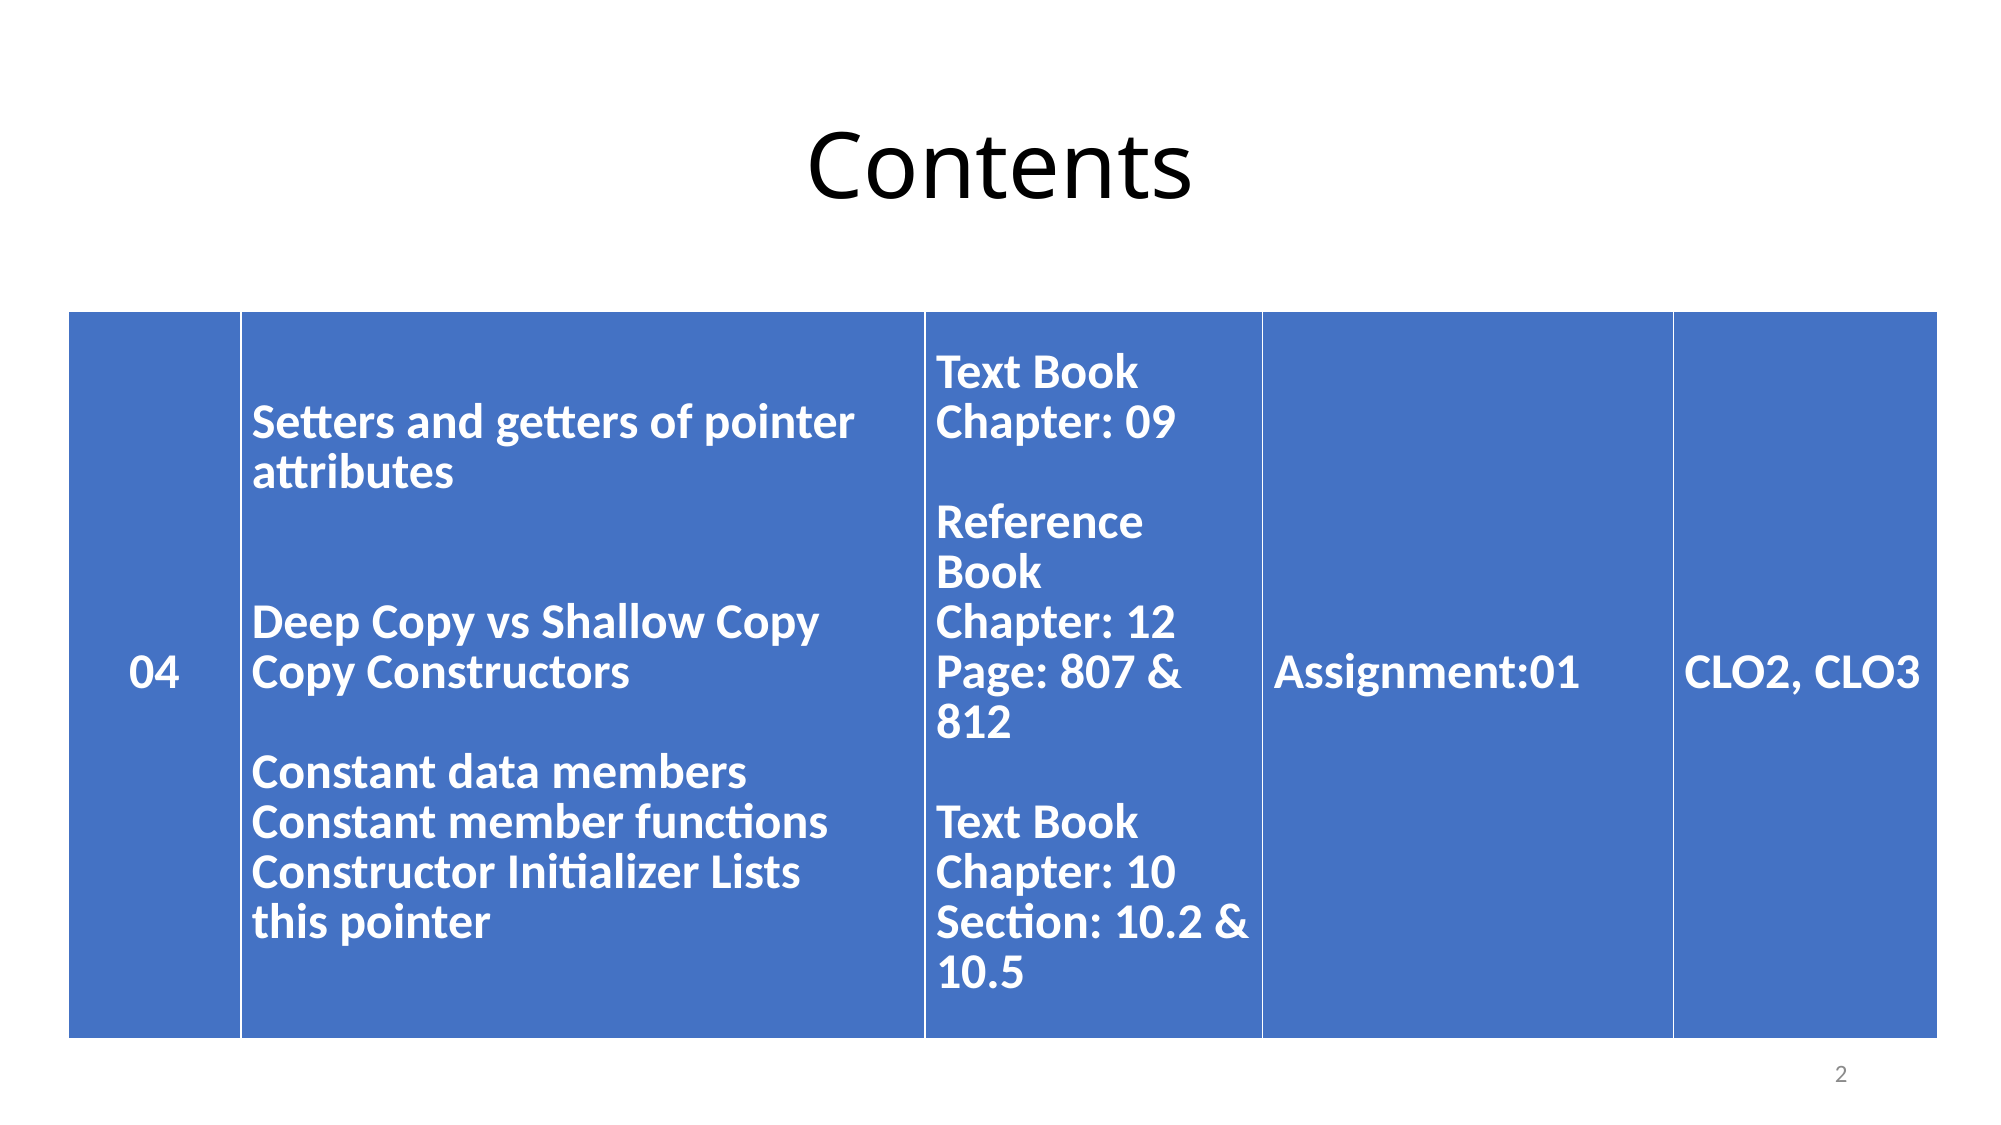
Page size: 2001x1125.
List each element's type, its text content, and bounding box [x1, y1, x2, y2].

title Contents [137, 59, 1863, 278]
table_header Assignment:01 [1263, 312, 1673, 1038]
table_header Setters and getters of pointer attributes Deep Copy vs Shallow Copy Copy Constructors Constant data members Constant member functions Constructor Initializer Lists this pointer [242, 312, 924, 1038]
table_header CLO2, CLO3 [1674, 312, 1937, 1038]
table_header Text Book Chapter: 09 Reference Book Chapter: 12 Page: 807 & 812 Text Book Chapter: 10 Section: 10.2 & 10.5 [926, 312, 1262, 1038]
slide_number 2 [1412, 1042, 1863, 1103]
table_header 04 [69, 312, 240, 1038]
